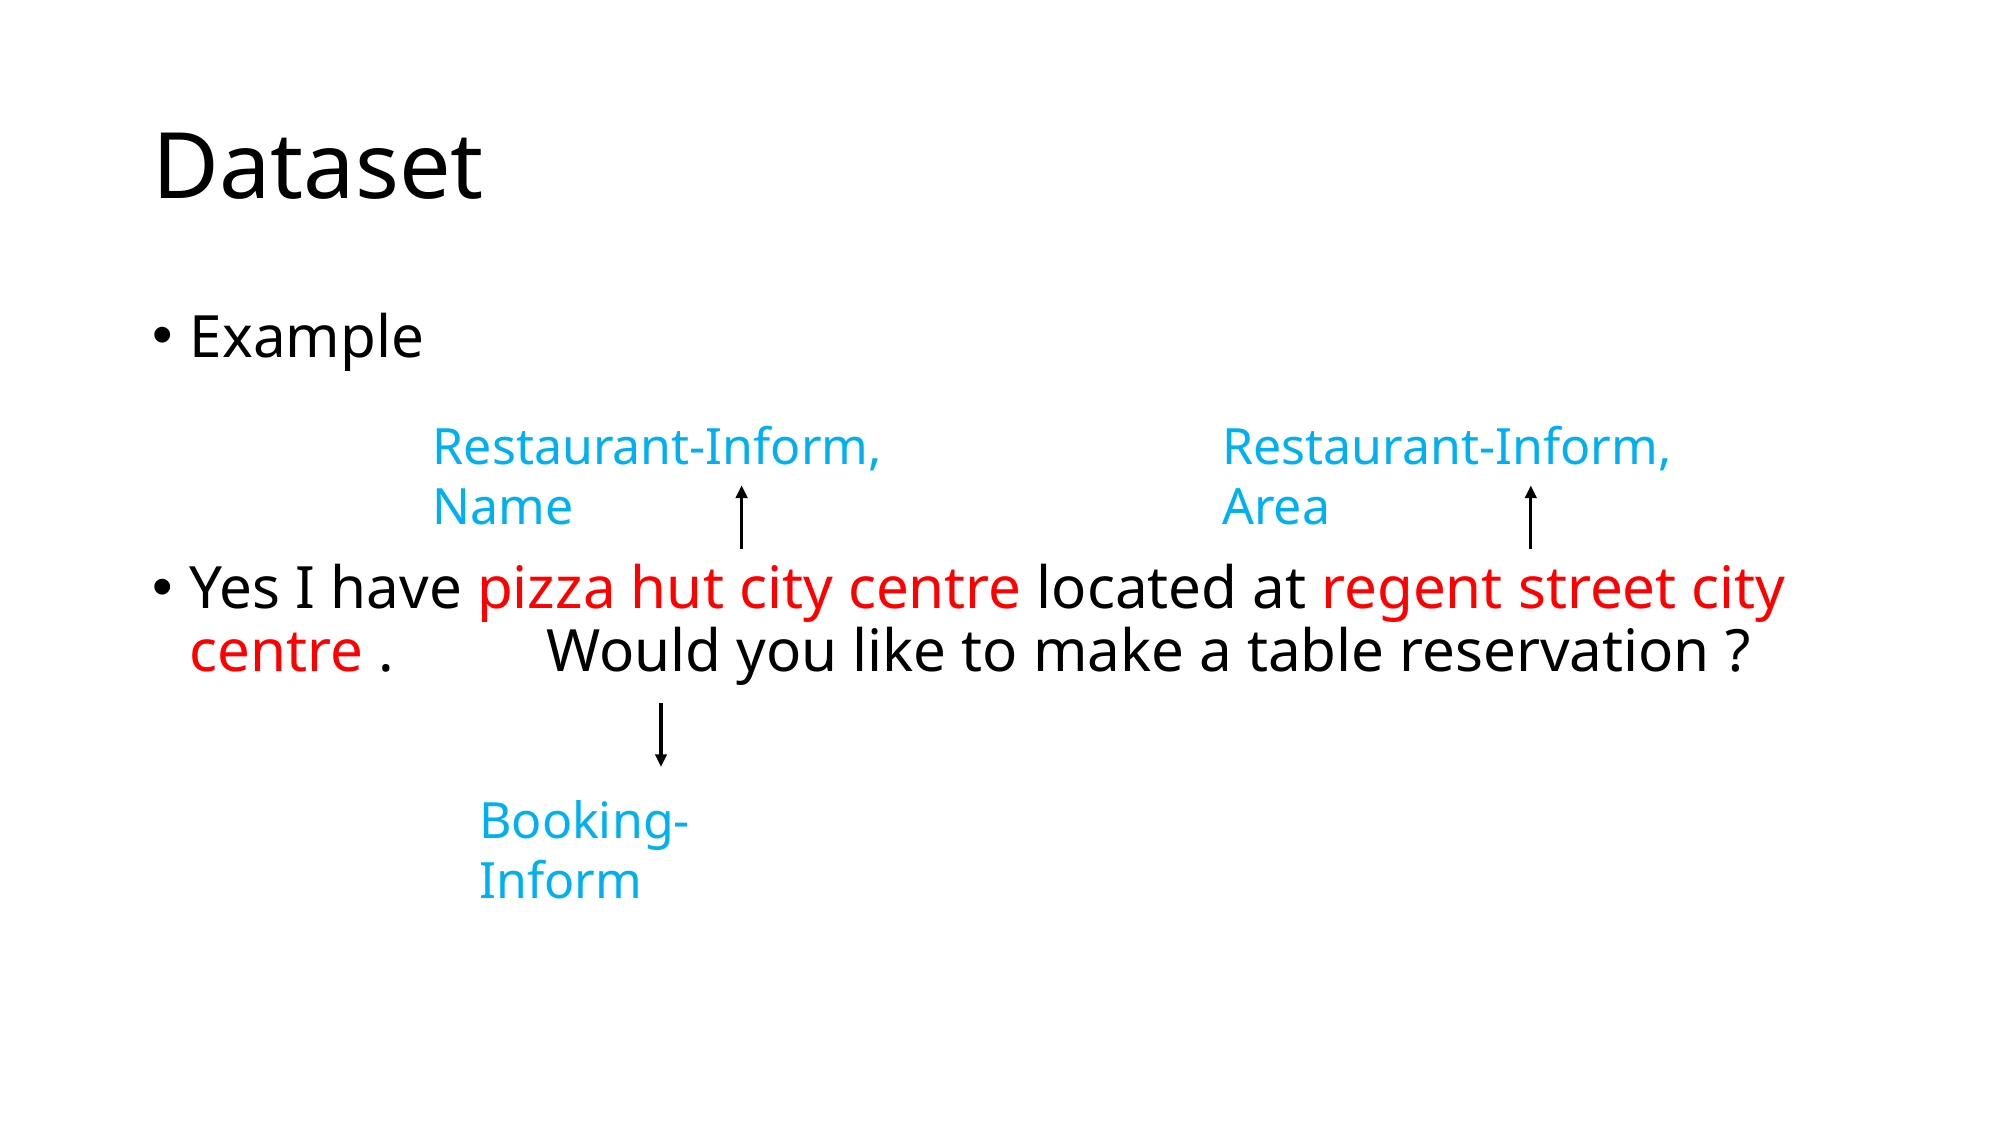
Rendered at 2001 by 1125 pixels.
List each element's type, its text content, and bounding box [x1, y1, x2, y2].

title Dataset [137, 59, 1863, 278]
text_box Booking-Inform [464, 780, 845, 916]
list Example Yes I have pizza hut city centre located at regent street city centre . Would you like to make a table reservation ? [137, 299, 1863, 1014]
text_box Restaurant-Inform, Name [418, 407, 1000, 543]
text_box Restaurant-Inform, Area [1207, 407, 1790, 543]
